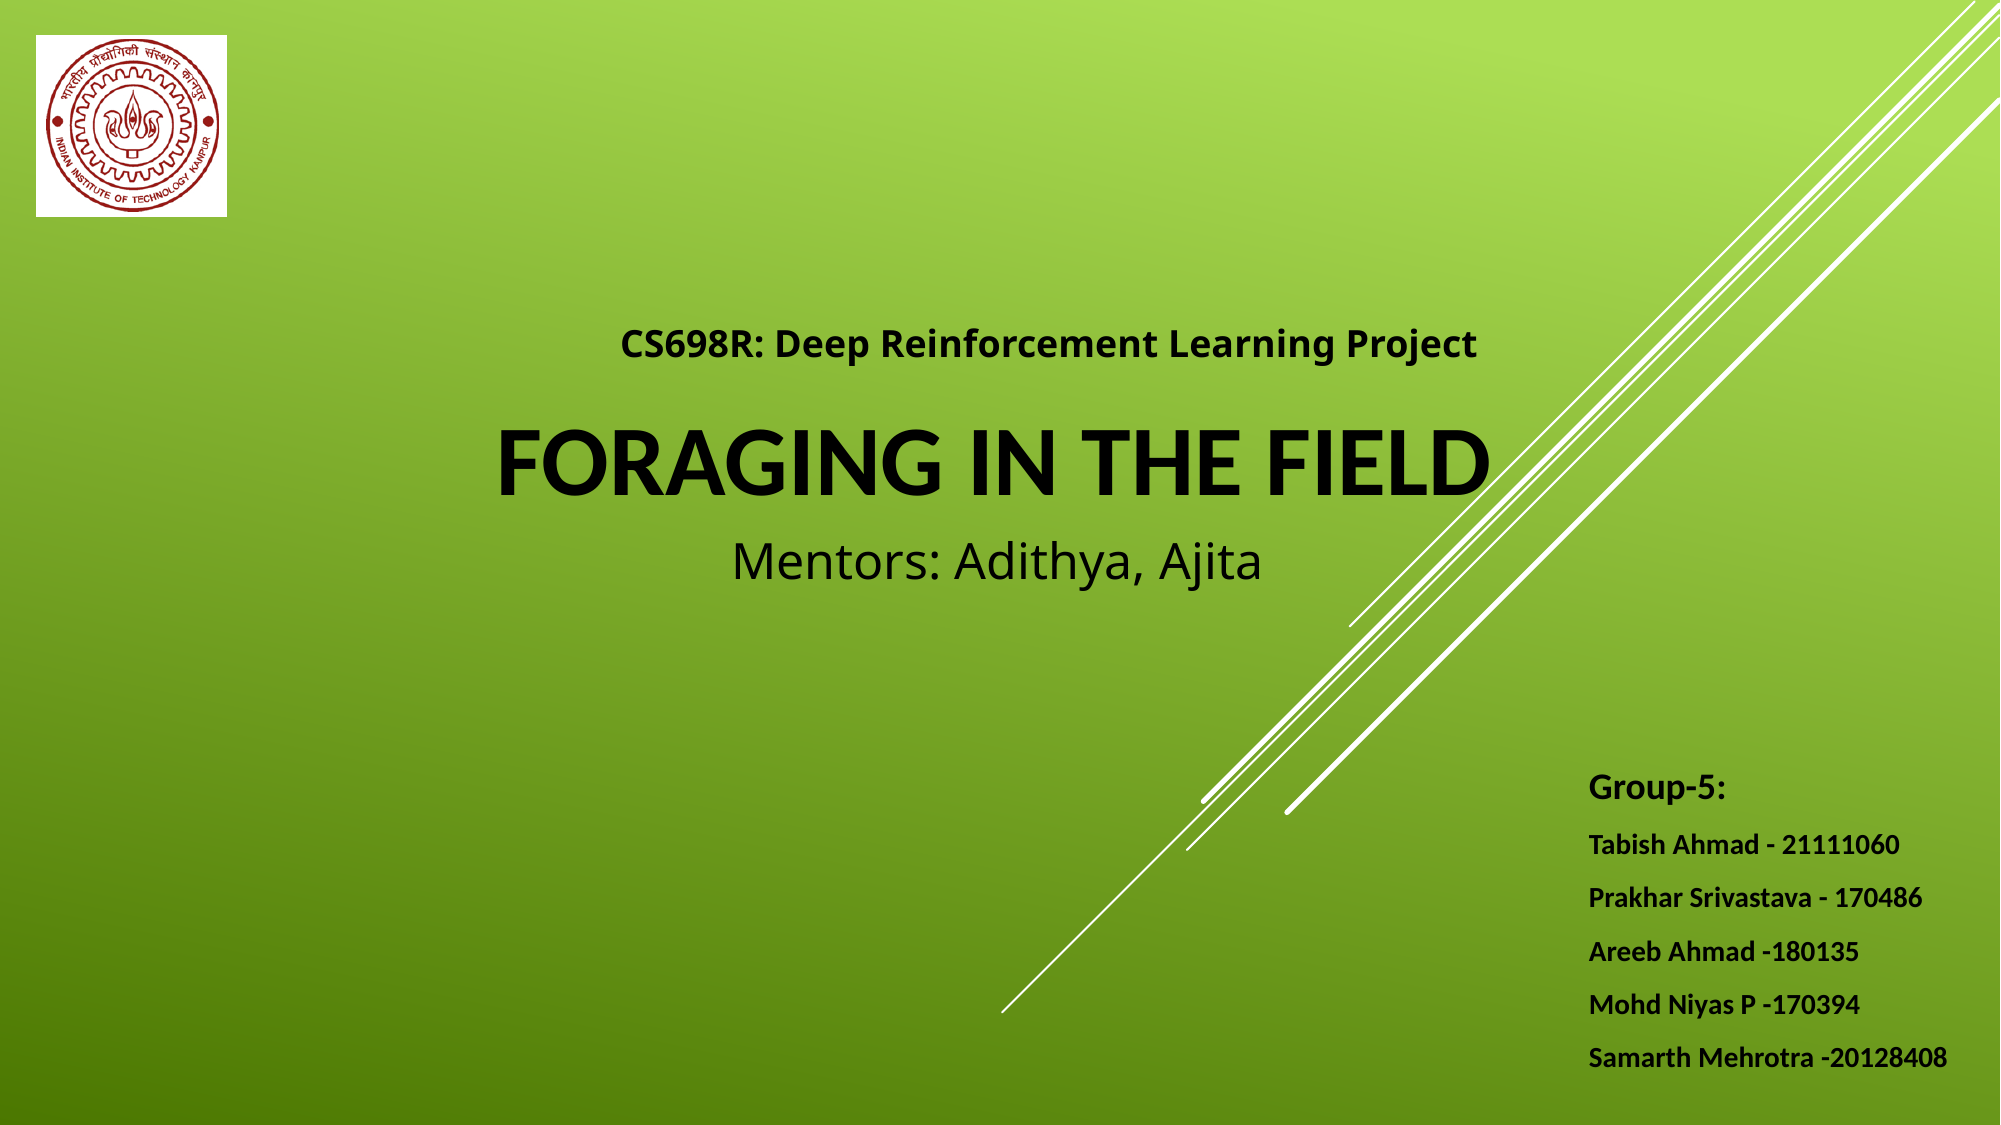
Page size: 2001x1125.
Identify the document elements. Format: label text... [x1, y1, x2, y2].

subtitle Group-5: Tabish Ahmad - 21111060 Prakhar Srivastava - 170486 Areeb Ahmad -180135 Mohd Niyas P -170394 Samarth Mehrotra -20128408 [1573, 754, 1988, 1100]
text_box Mentors: Adithya, Ajita [716, 521, 1438, 597]
picture [36, 35, 227, 217]
title Foraging IN the Field [481, 271, 2000, 523]
text_box CS698R: Deep Reinforcement Learning Project [604, 312, 1519, 373]
